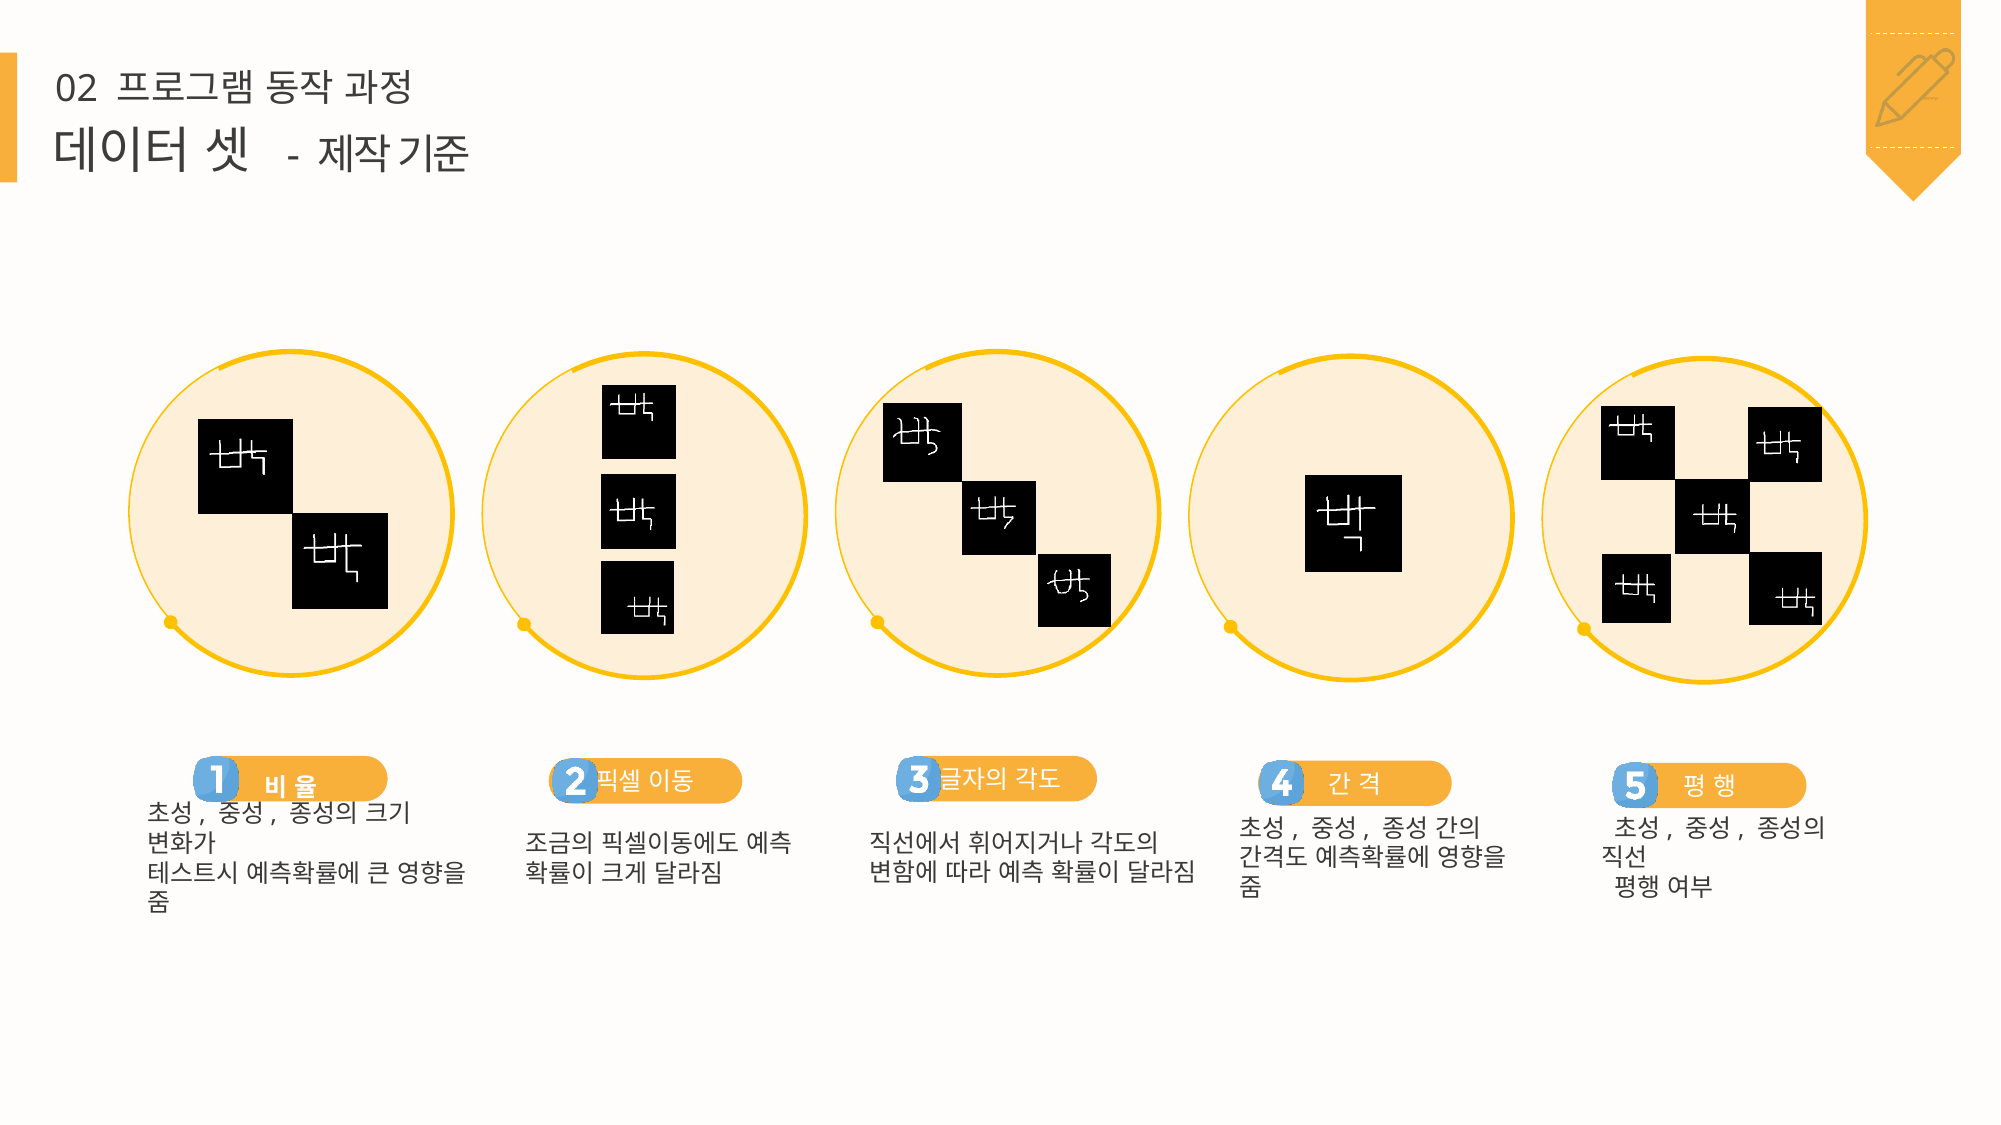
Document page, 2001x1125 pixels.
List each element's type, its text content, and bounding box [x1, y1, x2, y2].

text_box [128, 349, 1866, 896]
text_box - 제작 기준 [271, 120, 486, 186]
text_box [1865, 0, 1961, 202]
text_box [0, 52, 18, 183]
picture [1875, 48, 1955, 127]
text_box 02 프로그램 동작 과정 [40, 56, 429, 117]
text_box 데이터 셋 [37, 110, 266, 186]
